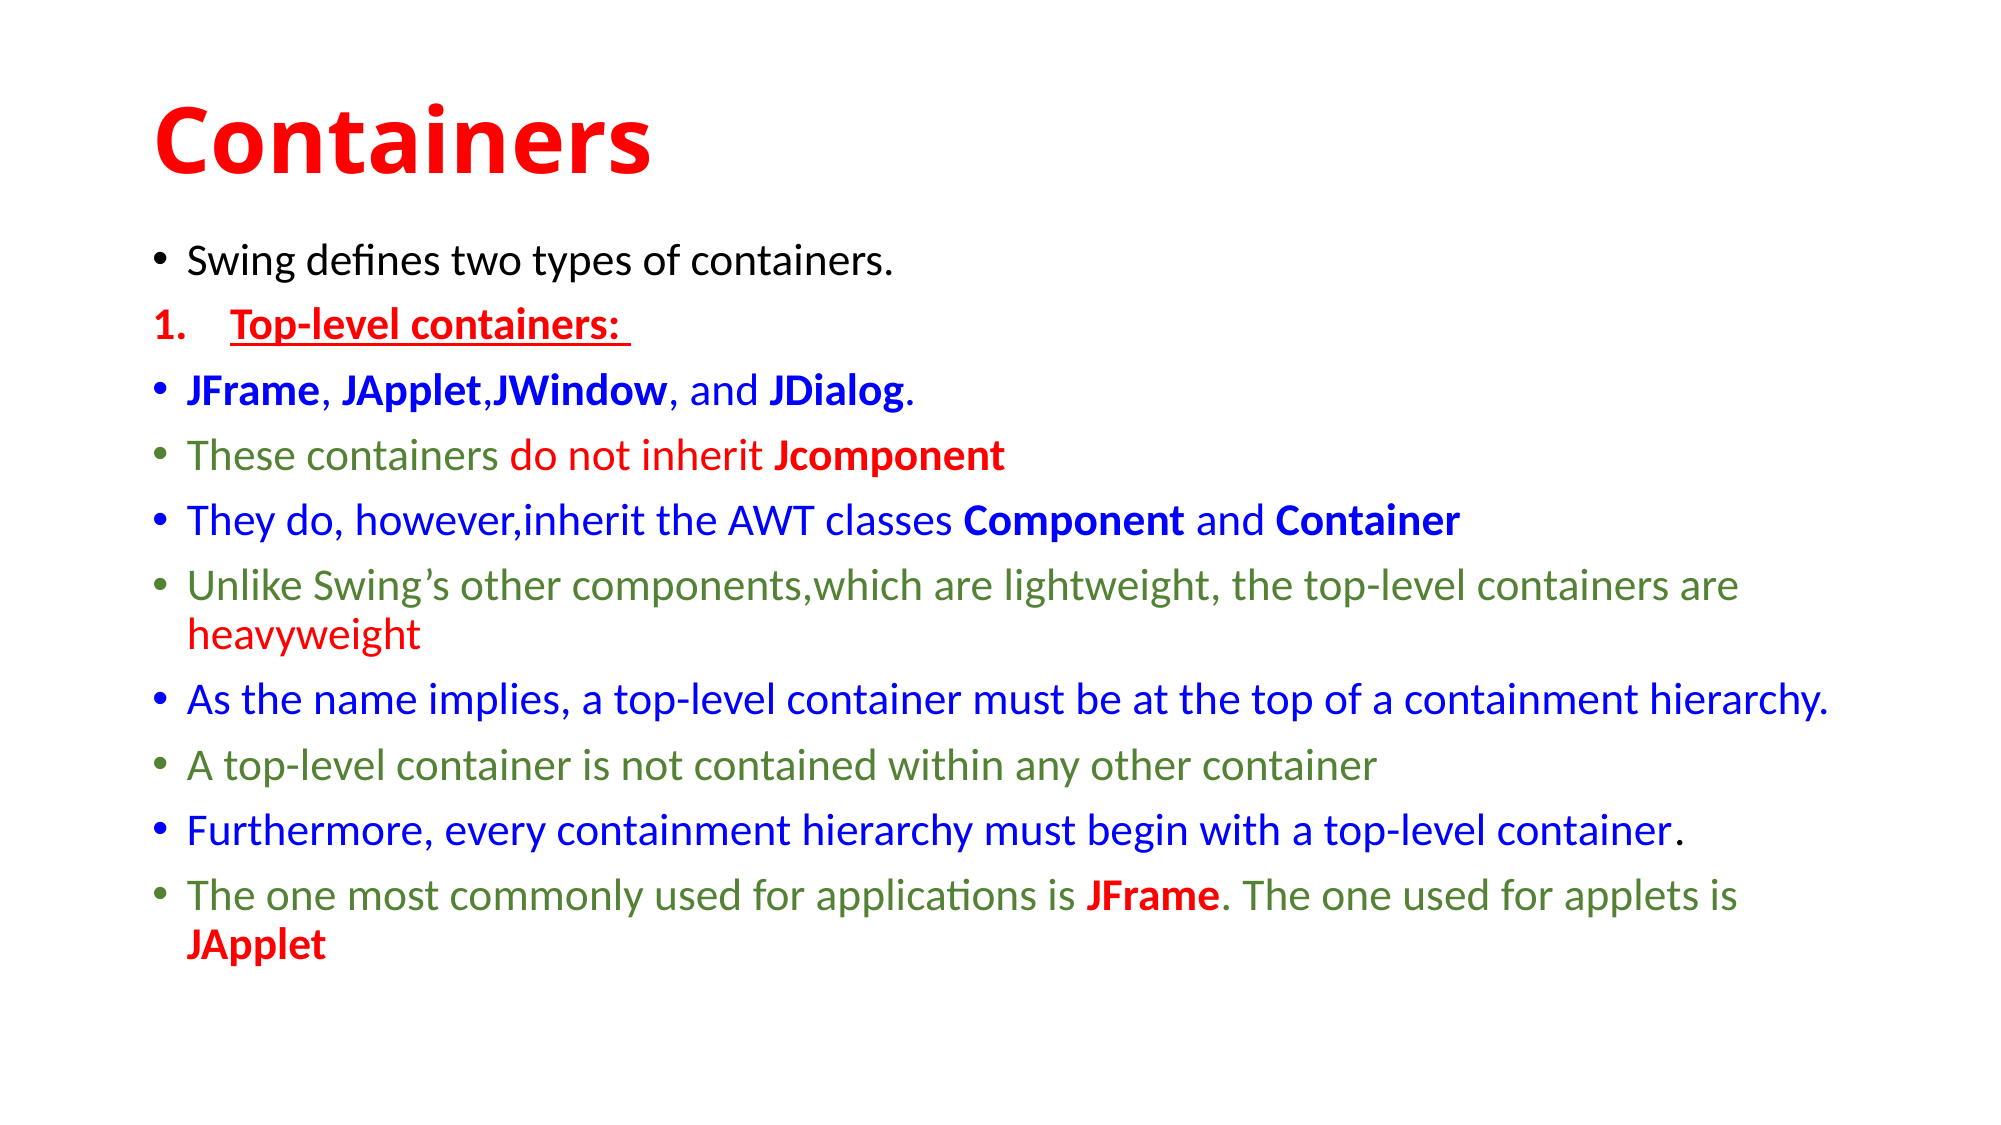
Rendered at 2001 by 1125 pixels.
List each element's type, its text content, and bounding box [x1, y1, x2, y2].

list Swing defines two types of containers. Top-level containers: JFrame, JApplet,JWindow, and JDialog. These containers do not inherit Jcomponent They do, however,inherit the AWT classes Component and Container Unlike Swing’s other components,which are lightweight, the top-level containers are heavyweight As the name implies, a top-level container must be at the top of a containment hierarchy. A top-level container is not contained within any other container Furthermore, every containment hierarchy must begin with a top-level container. The one most commonly used for applications is JFrame. The one used for applets is JApplet [137, 228, 1863, 1014]
title Containers [137, 59, 1863, 228]
